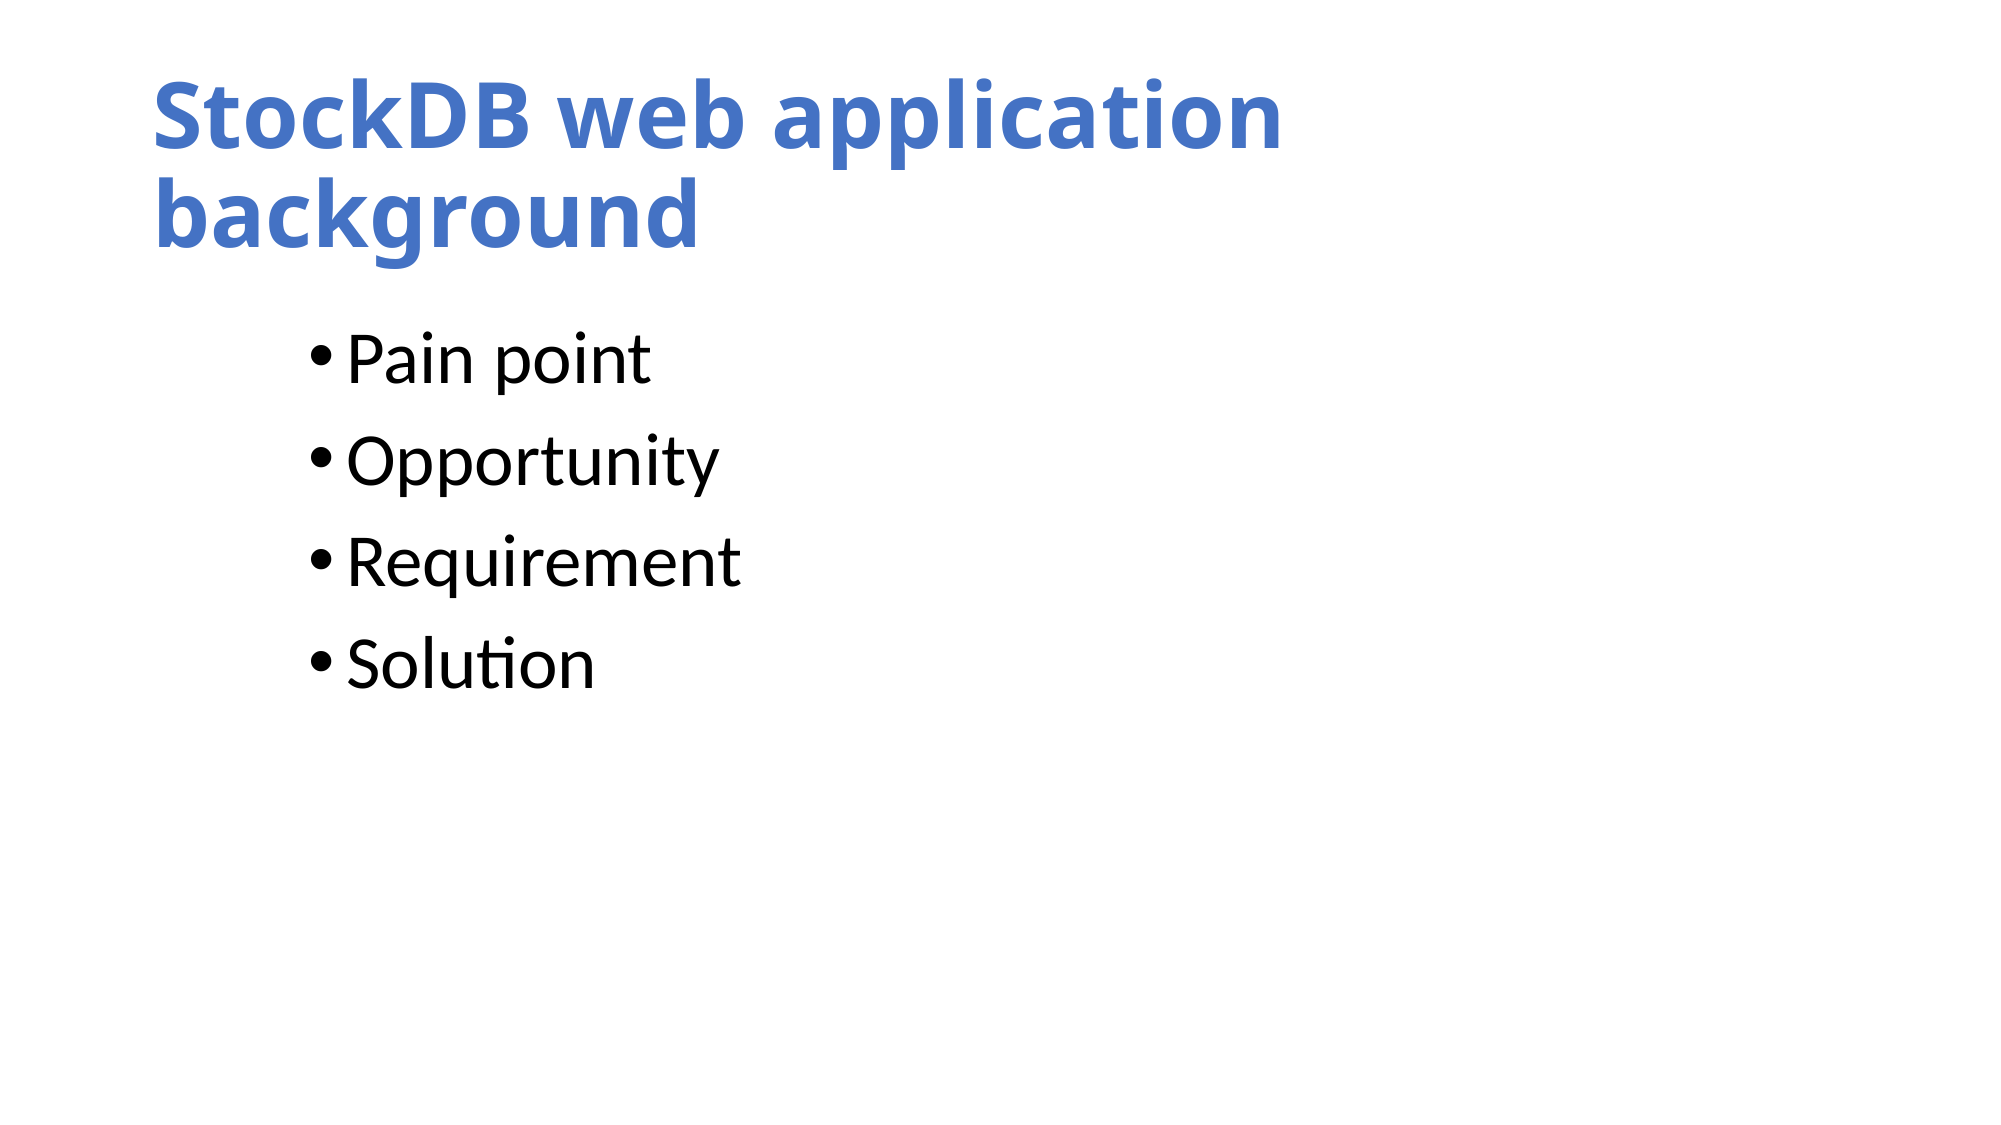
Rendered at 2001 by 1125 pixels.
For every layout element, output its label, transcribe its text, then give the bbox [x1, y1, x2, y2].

list Pain point Opportunity Requirement Solution [293, 311, 1707, 1025]
title StockDB web application background [137, 59, 1863, 278]
